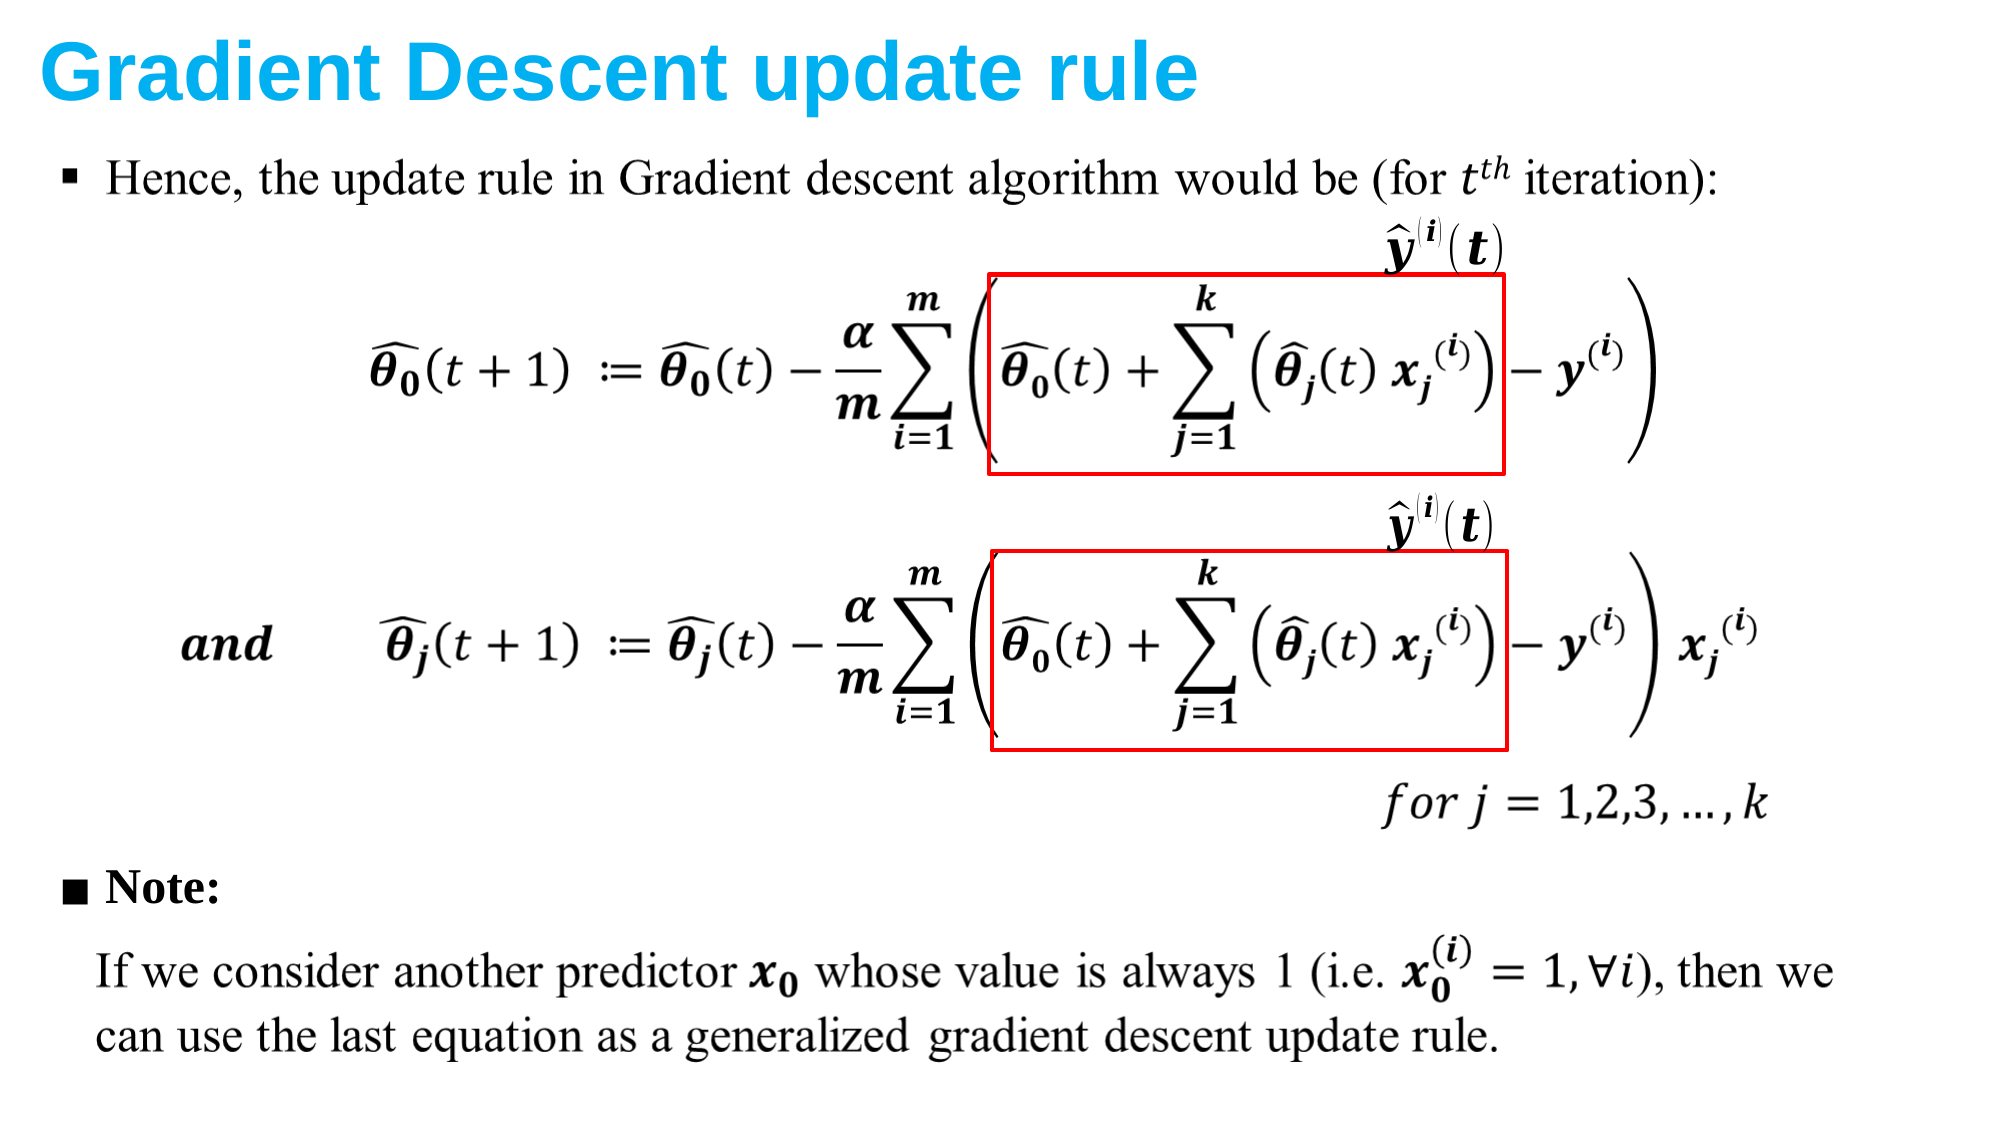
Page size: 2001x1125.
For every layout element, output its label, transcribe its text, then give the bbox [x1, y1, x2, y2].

text_box [1487, 537, 1957, 748]
text_box [328, 263, 1396, 474]
text_box [80, 919, 1919, 1071]
text_box [43, 138, 1882, 215]
text_box [987, 272, 1506, 476]
text_box [1496, 263, 1715, 474]
text_box [990, 549, 1509, 752]
text_box [1203, 764, 1949, 840]
text_box Gradient Descent update rule [24, 9, 1572, 125]
text_box Note: [43, 845, 1882, 921]
text_box [0, 537, 1397, 748]
text_box [1400, 263, 1498, 272]
text_box [1400, 537, 1489, 549]
